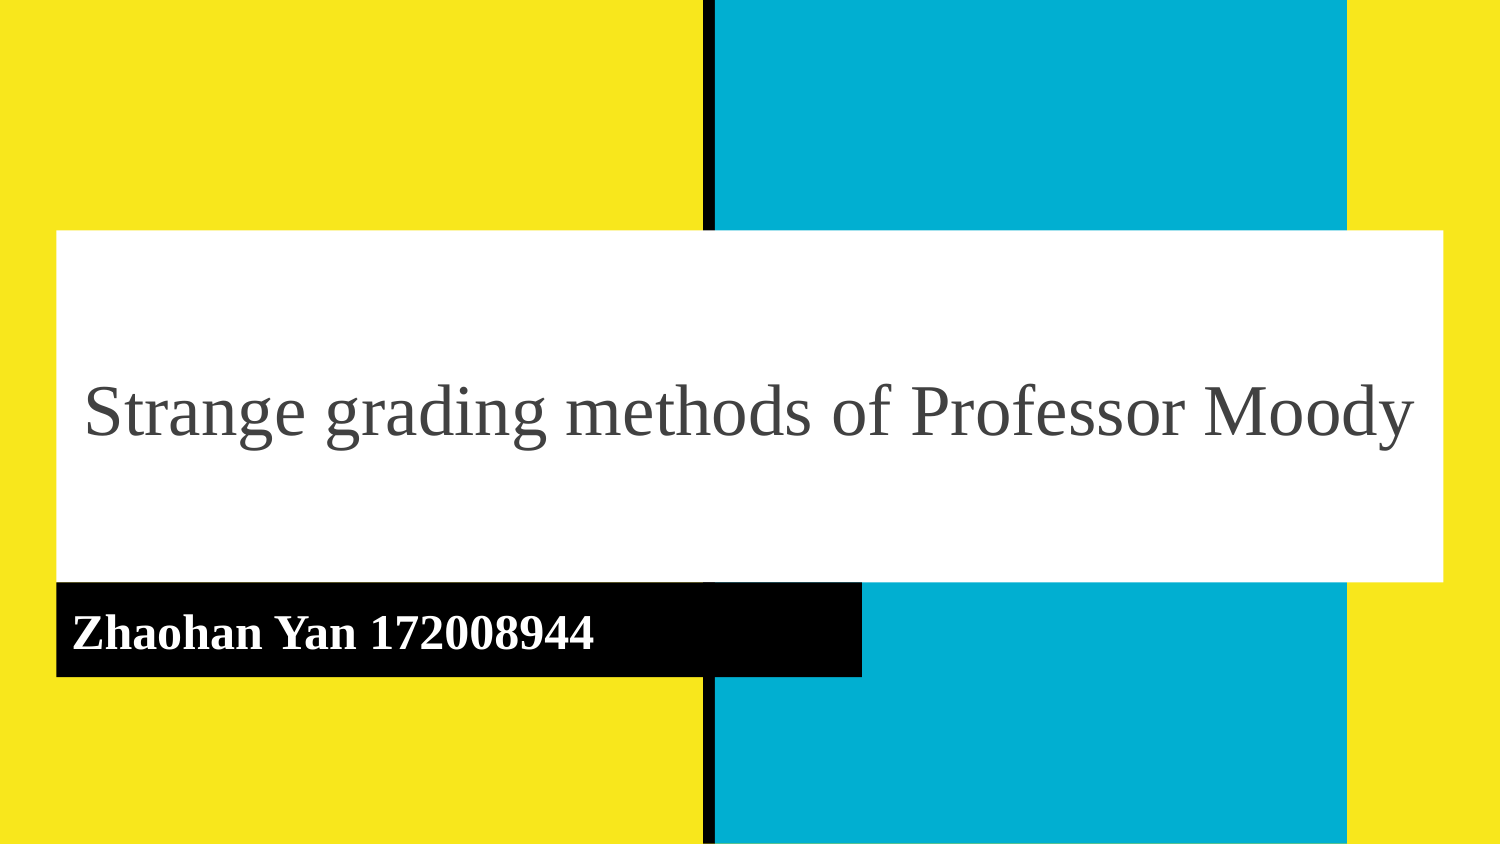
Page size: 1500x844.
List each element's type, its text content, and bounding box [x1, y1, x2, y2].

title Strange grading methods of Professor Moody [56, 230, 1444, 583]
subtitle Zhaohan Yan 172008944 [56, 582, 862, 678]
